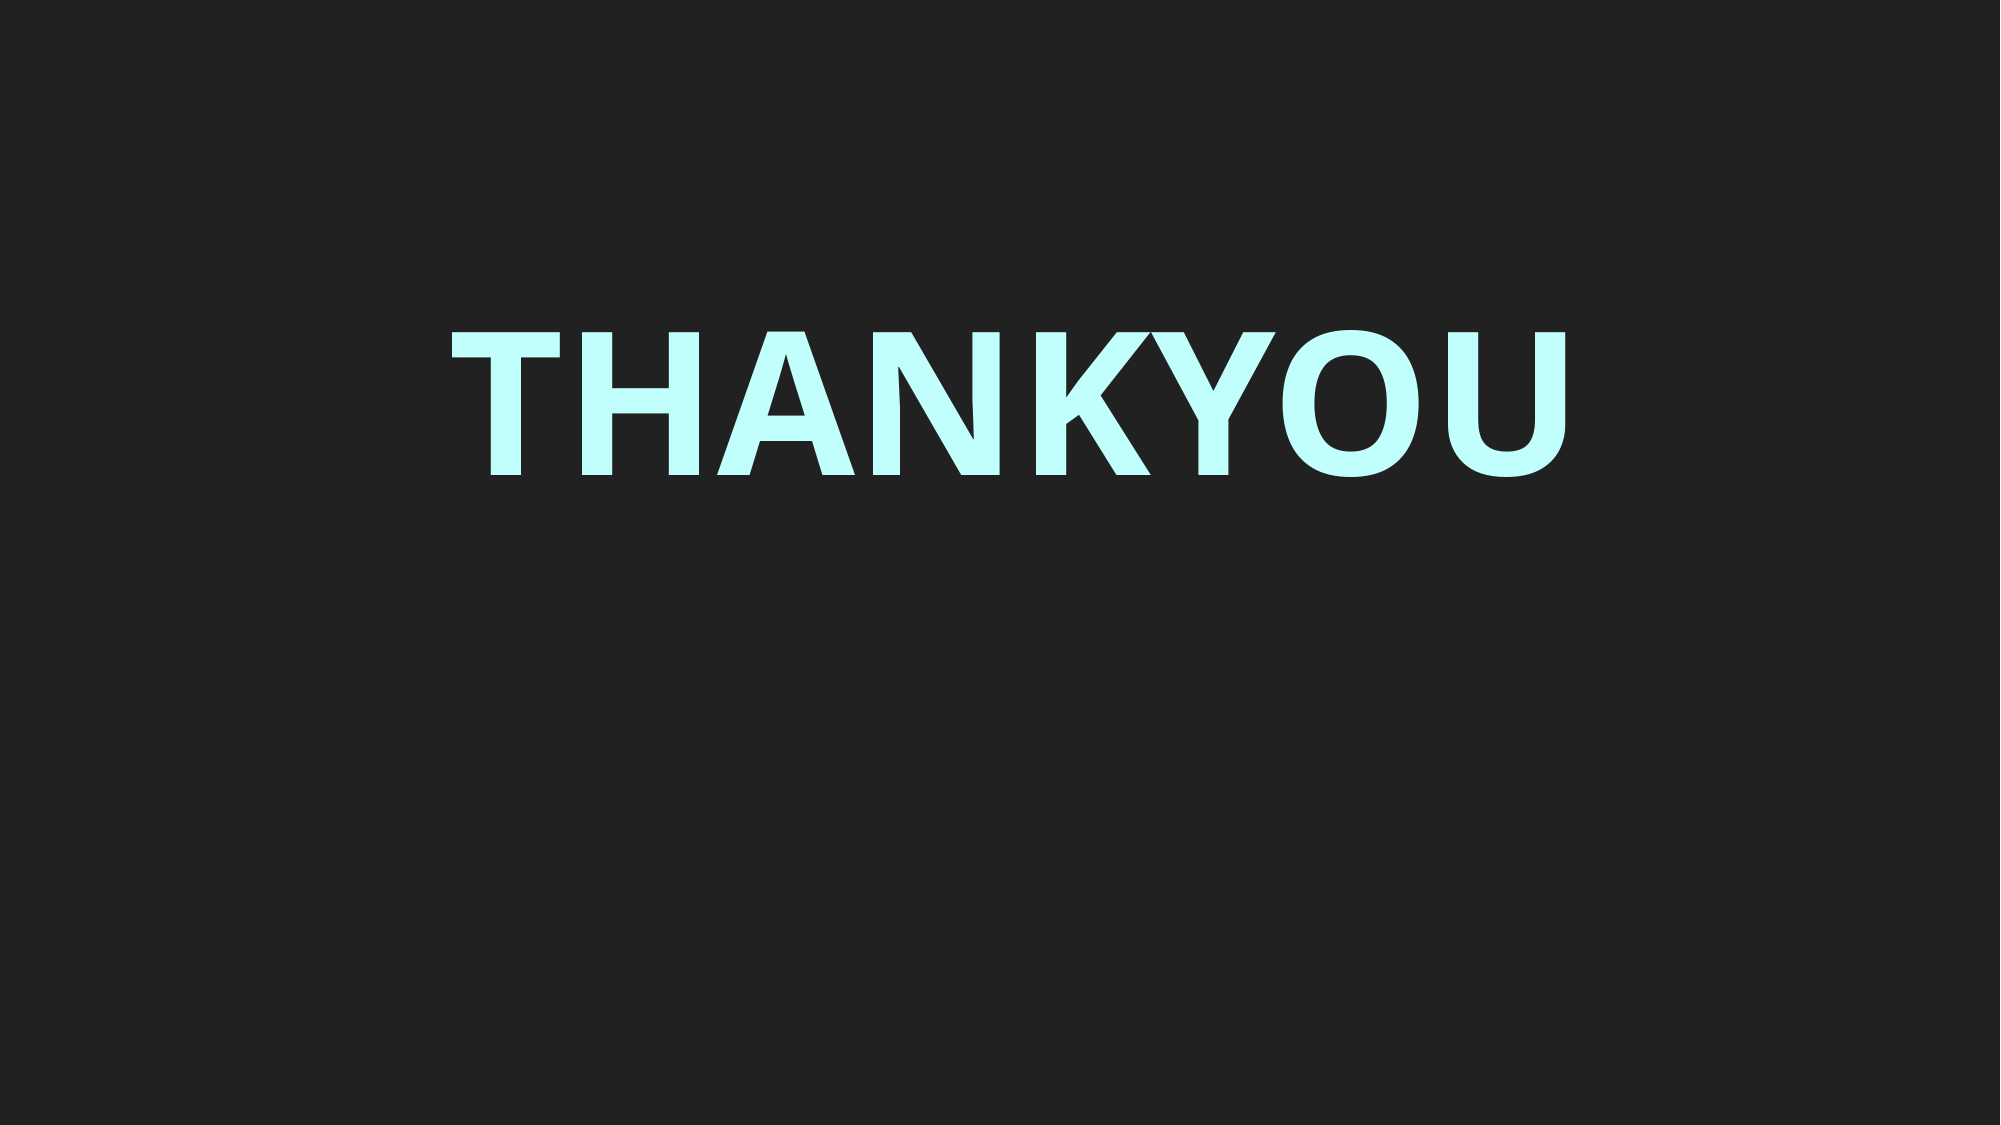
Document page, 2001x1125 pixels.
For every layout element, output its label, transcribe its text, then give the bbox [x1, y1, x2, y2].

text_box THANKYOU [344, 267, 1687, 523]
